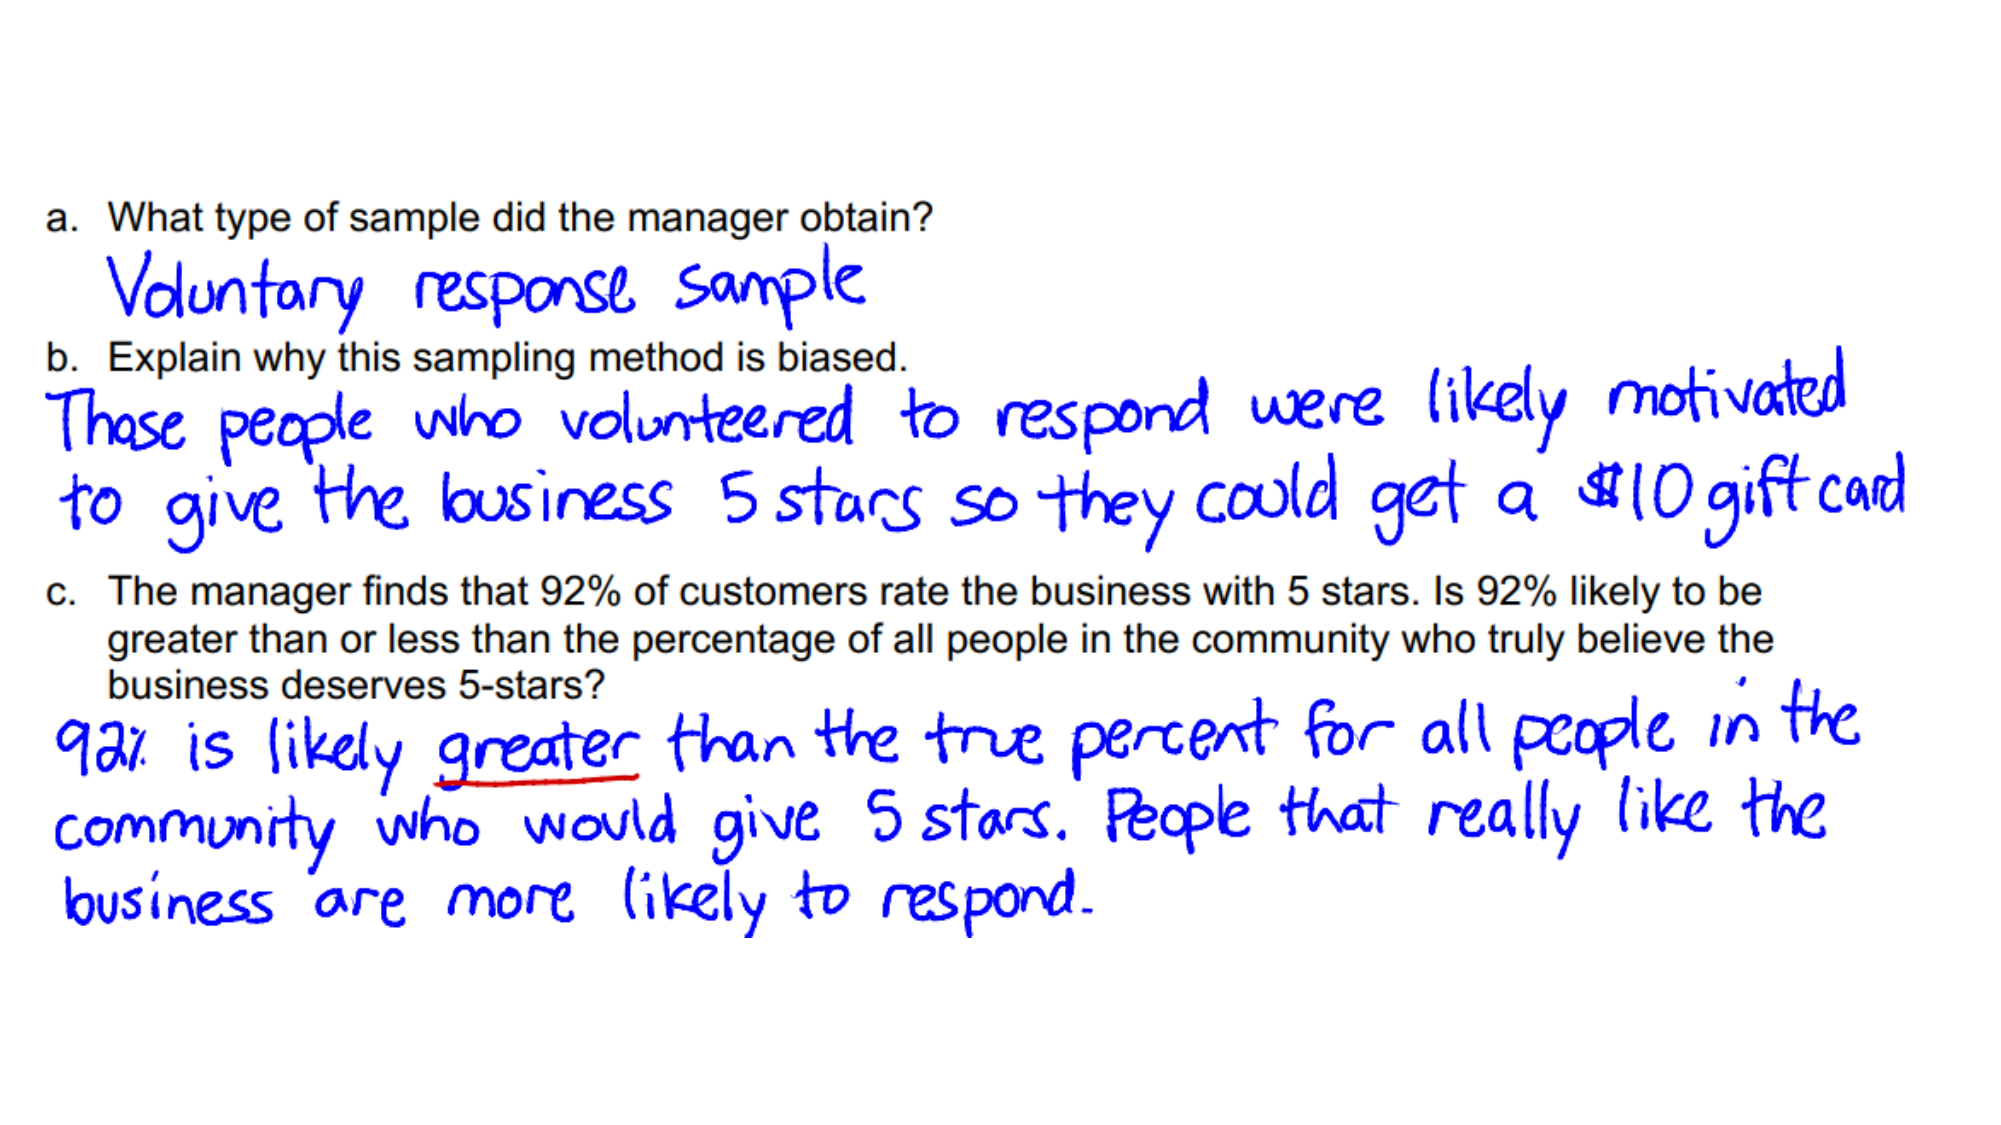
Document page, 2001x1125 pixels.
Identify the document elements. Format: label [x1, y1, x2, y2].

picture [32, 172, 1910, 938]
